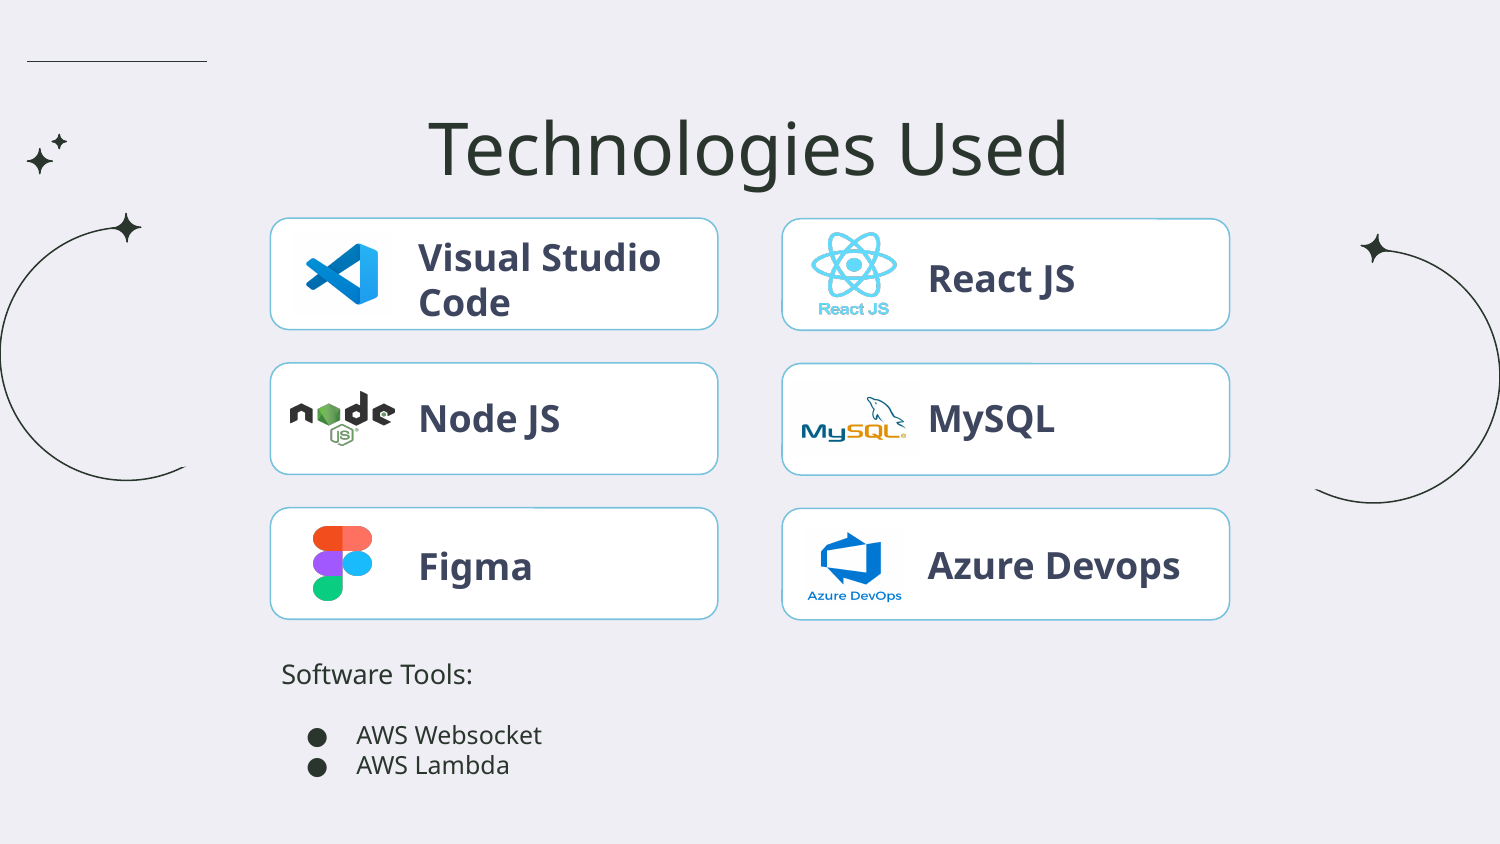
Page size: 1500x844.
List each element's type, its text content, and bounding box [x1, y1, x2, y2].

text_box React JS [912, 240, 1207, 338]
text_box [784, 218, 1230, 331]
text_box Azure Devops [912, 527, 1230, 625]
text_box Figma [403, 528, 698, 626]
picture [805, 528, 903, 605]
text_box [782, 508, 1230, 620]
text_box Node JS [403, 380, 698, 478]
text_box MySQL [912, 380, 1207, 478]
text_box [782, 363, 1230, 476]
text_box [270, 507, 718, 620]
picture [788, 381, 920, 457]
title Technologies Used [118, 87, 1382, 182]
picture [775, 229, 934, 320]
picture [312, 525, 372, 602]
picture [293, 232, 391, 316]
text_box Software Tools: AWS Websocket AWS Lambda [266, 642, 1188, 835]
text_box [270, 362, 718, 475]
picture [290, 391, 395, 447]
text_box [270, 218, 718, 330]
text_box Visual Studio Code [403, 218, 698, 317]
